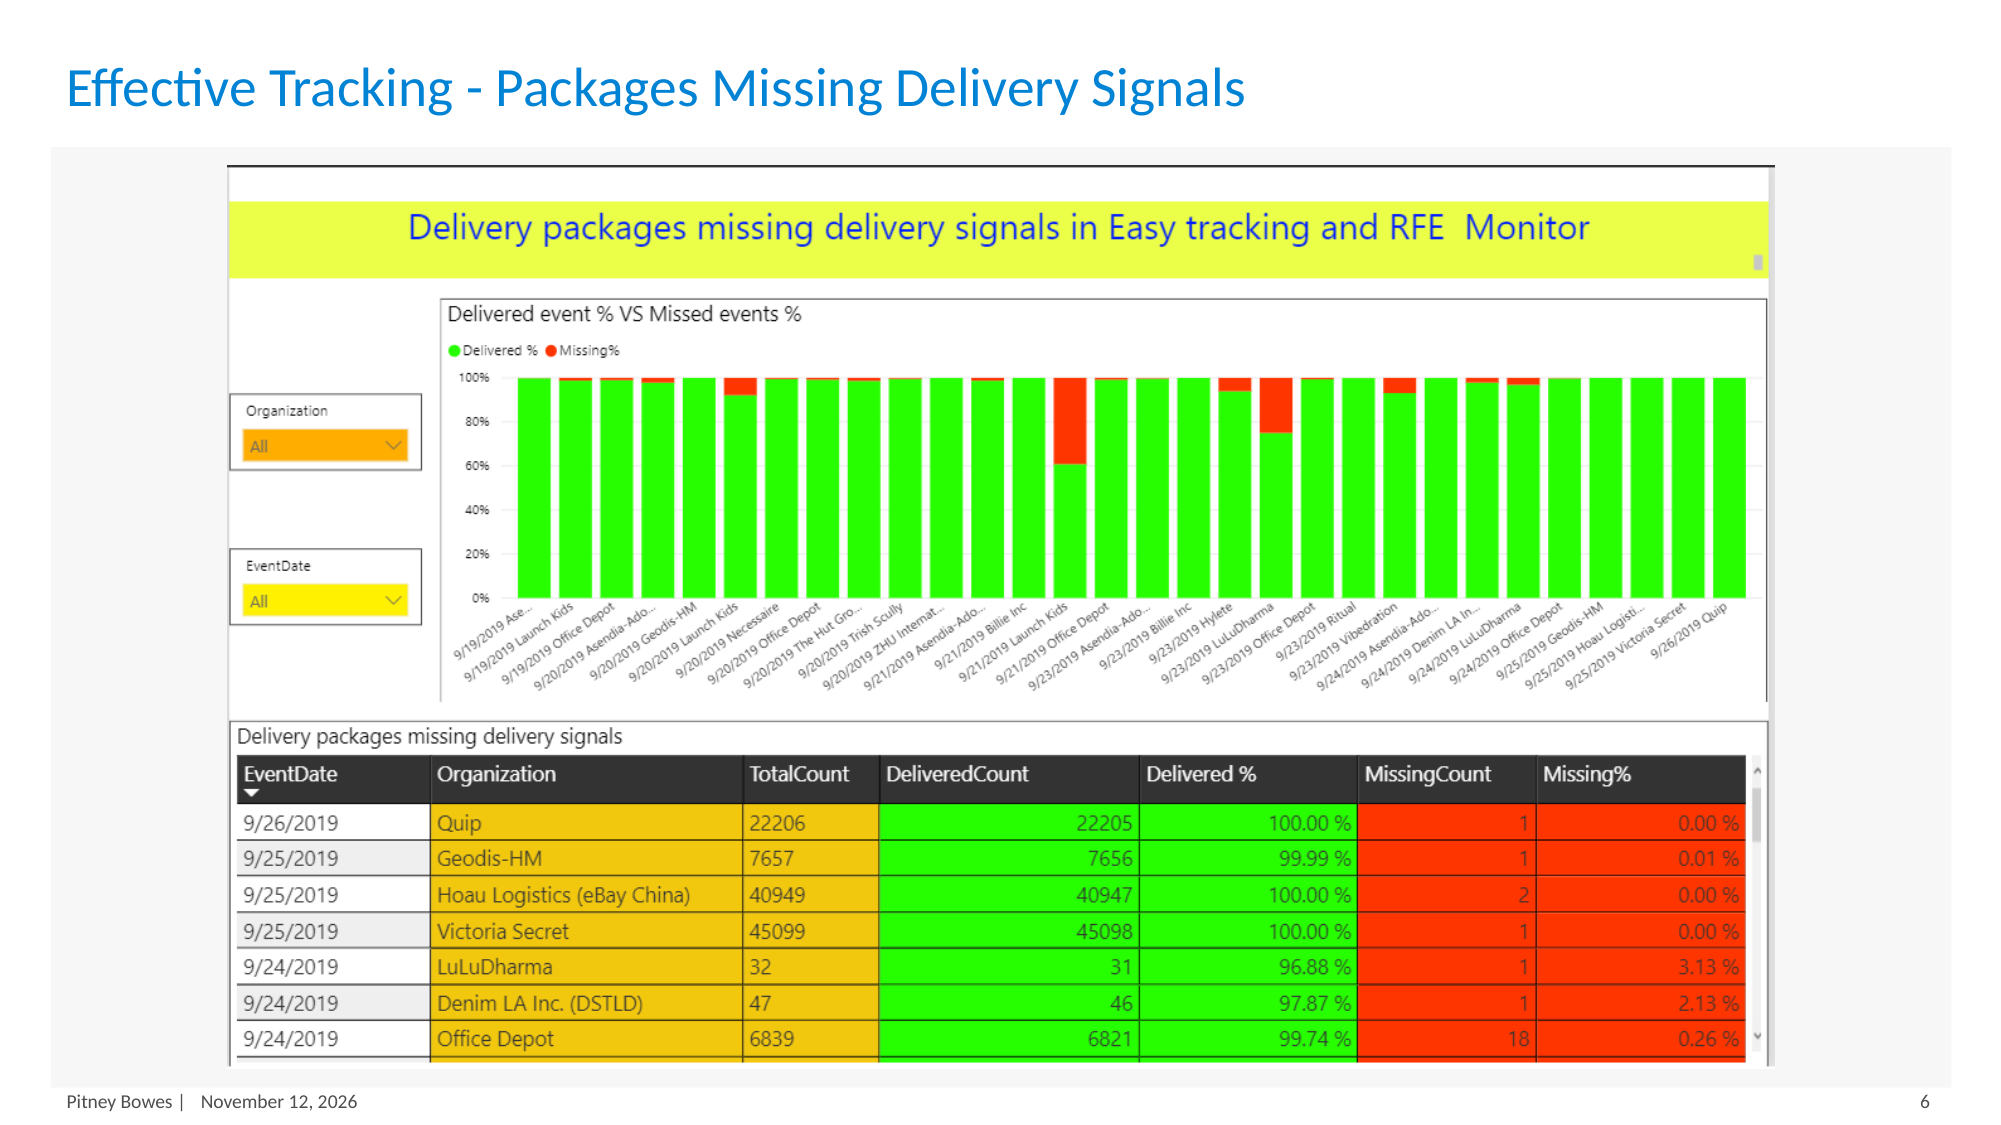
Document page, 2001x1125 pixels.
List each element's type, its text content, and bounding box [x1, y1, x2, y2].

title Effective Tracking - Packages Missing Delivery Signals [66, 58, 1845, 215]
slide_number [200, 1090, 664, 1113]
footer Pitney Bowes | [66, 1090, 200, 1113]
text_box v [49, 145, 1953, 1090]
slide_number 6 [1721, 1090, 1930, 1113]
picture [227, 165, 1776, 1070]
